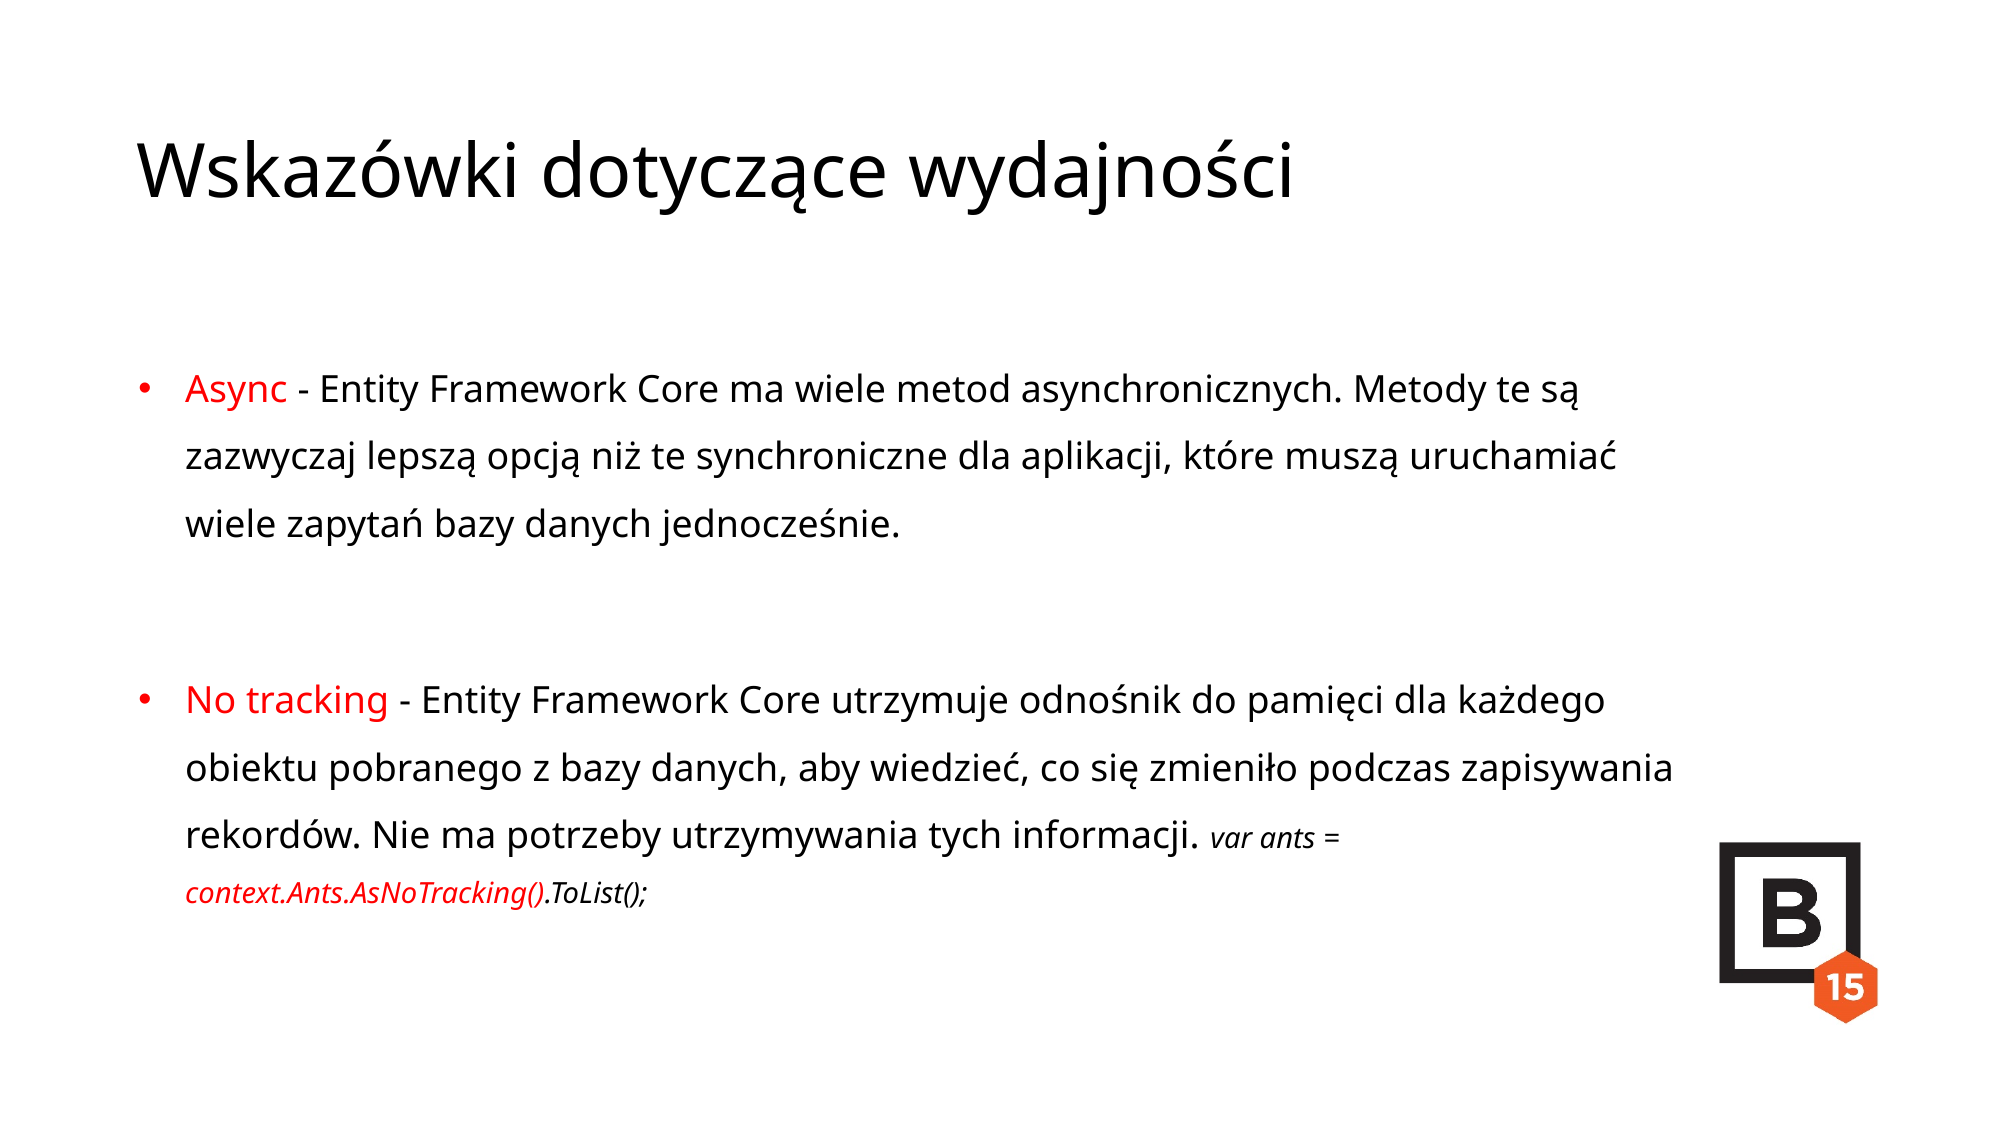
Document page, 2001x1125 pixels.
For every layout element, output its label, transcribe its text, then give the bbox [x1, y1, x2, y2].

list Wskazówki dotyczące wydajności [122, 124, 1881, 221]
list Async - Entity Framework Core ma wiele metod asynchronicznych. Metody te są zazwyczaj lepszą opcją niż te synchroniczne dla aplikacji, które muszą uruchamiać wiele zapytań bazy danych jednocześnie. No tracking - Entity Framework Core utrzymuje odnośnik do pamięci dla każdego obiektu pobranego z bazy danych, aby wiedzieć, co się zmieniło podczas zapisywania rekordów. Nie ma potrzeby utrzymywania tych informacji. var ants = context.Ants.AsNoTracking().ToList(); [123, 268, 1723, 993]
picture [1717, 841, 1879, 1025]
